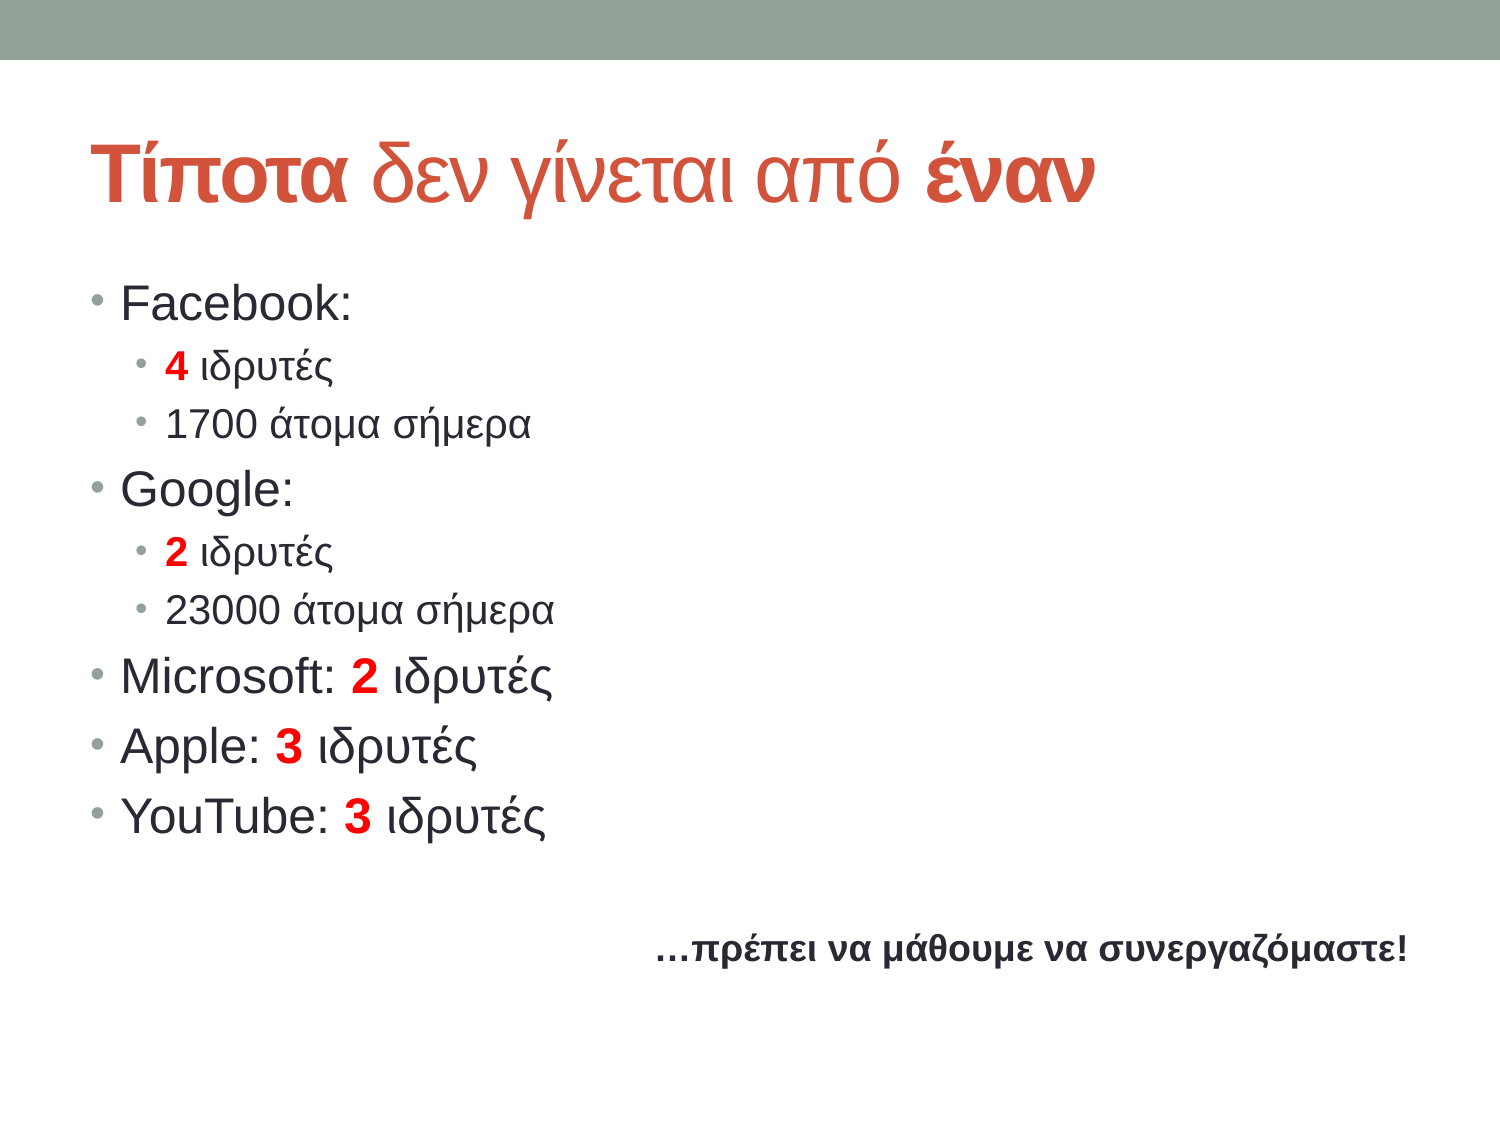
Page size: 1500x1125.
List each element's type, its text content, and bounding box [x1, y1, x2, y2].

text_box …πρέπει να μάθουμε να συνεργαζόμαστε! [76, 916, 1424, 977]
list Facebook: 4 ιδρυτές 1700 άτομα σήμερα Google: 2 ιδρυτές 23000 άτομα σήμερα Microsoft: 2 ιδρυτές Apple: 3 ιδρυτές YouTube: 3 ιδρυτές [75, 262, 1425, 870]
title Τίποτα δεν γίνεται από έναν [75, 87, 1425, 250]
